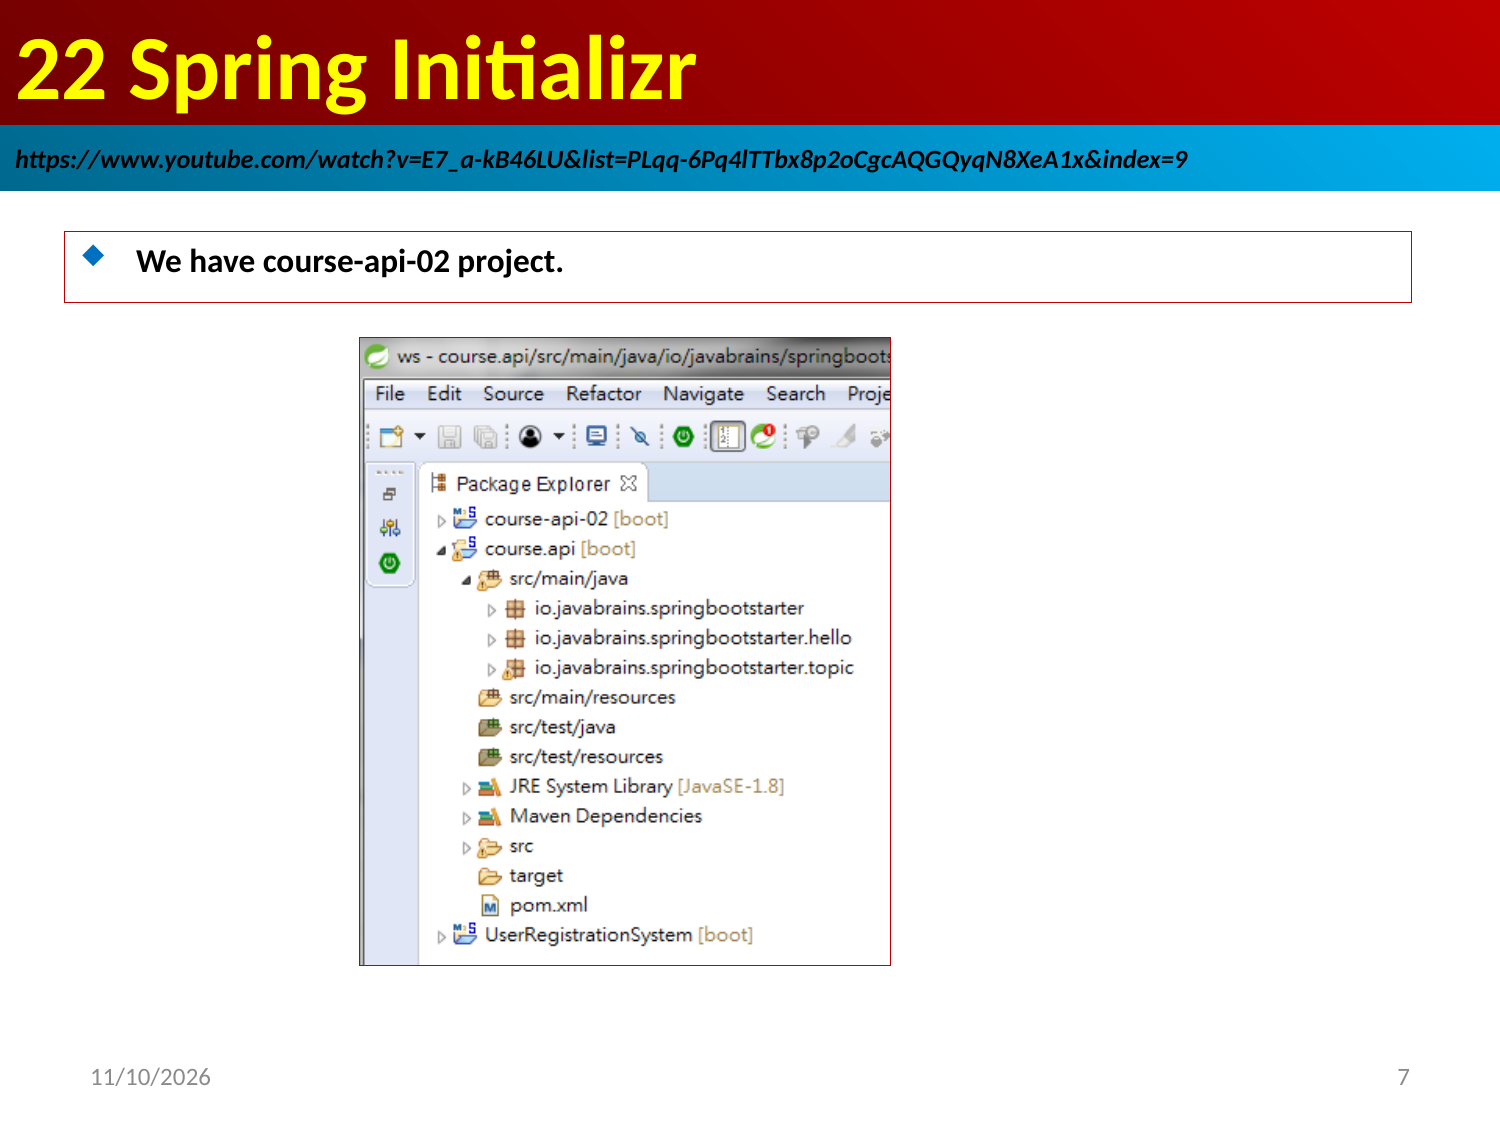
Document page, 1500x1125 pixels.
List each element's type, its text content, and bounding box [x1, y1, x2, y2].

title 22 Spring Initializr [0, 0, 1500, 125]
subtitle We have course-api-02 project. [64, 231, 1412, 303]
slide_number 7 [1074, 1042, 1425, 1109]
text_box https://www.youtube.com/watch?v=E7_a-kB46LU&list=PLqq-6Pq4lTTbx8p2oCgcAQGQyqN8XeA1x&index=9 [0, 125, 1500, 191]
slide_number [75, 1042, 425, 1109]
picture [359, 337, 891, 965]
